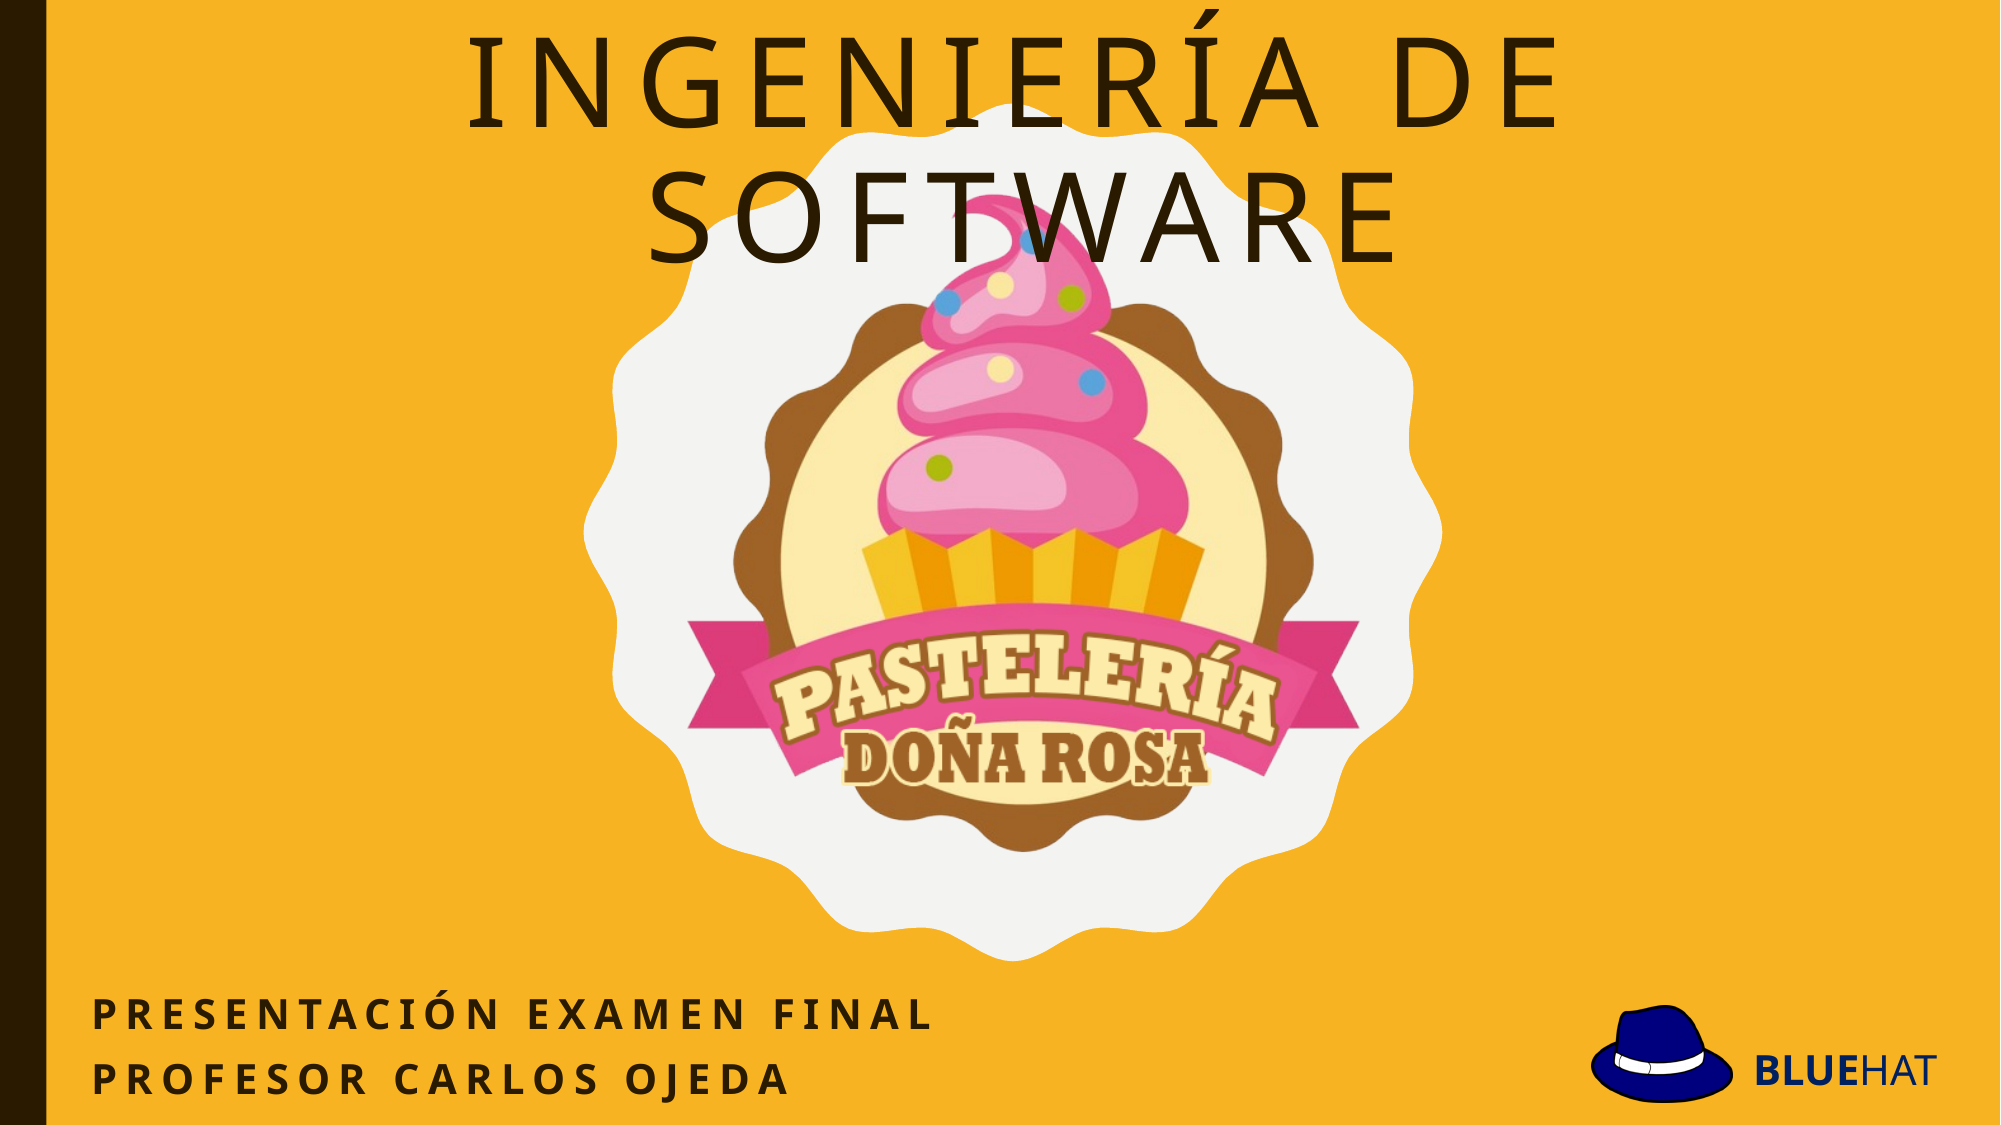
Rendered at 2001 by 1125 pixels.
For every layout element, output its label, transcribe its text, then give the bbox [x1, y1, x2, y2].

picture [611, 149, 1436, 893]
subtitle Presentación examen final Profesor Carlos Ojeda [76, 980, 1242, 1125]
picture [1591, 1005, 1733, 1103]
text_box BLUEHAT [1738, 1036, 1953, 1102]
text_box Ingeniería de software [176, 39, 1870, 269]
